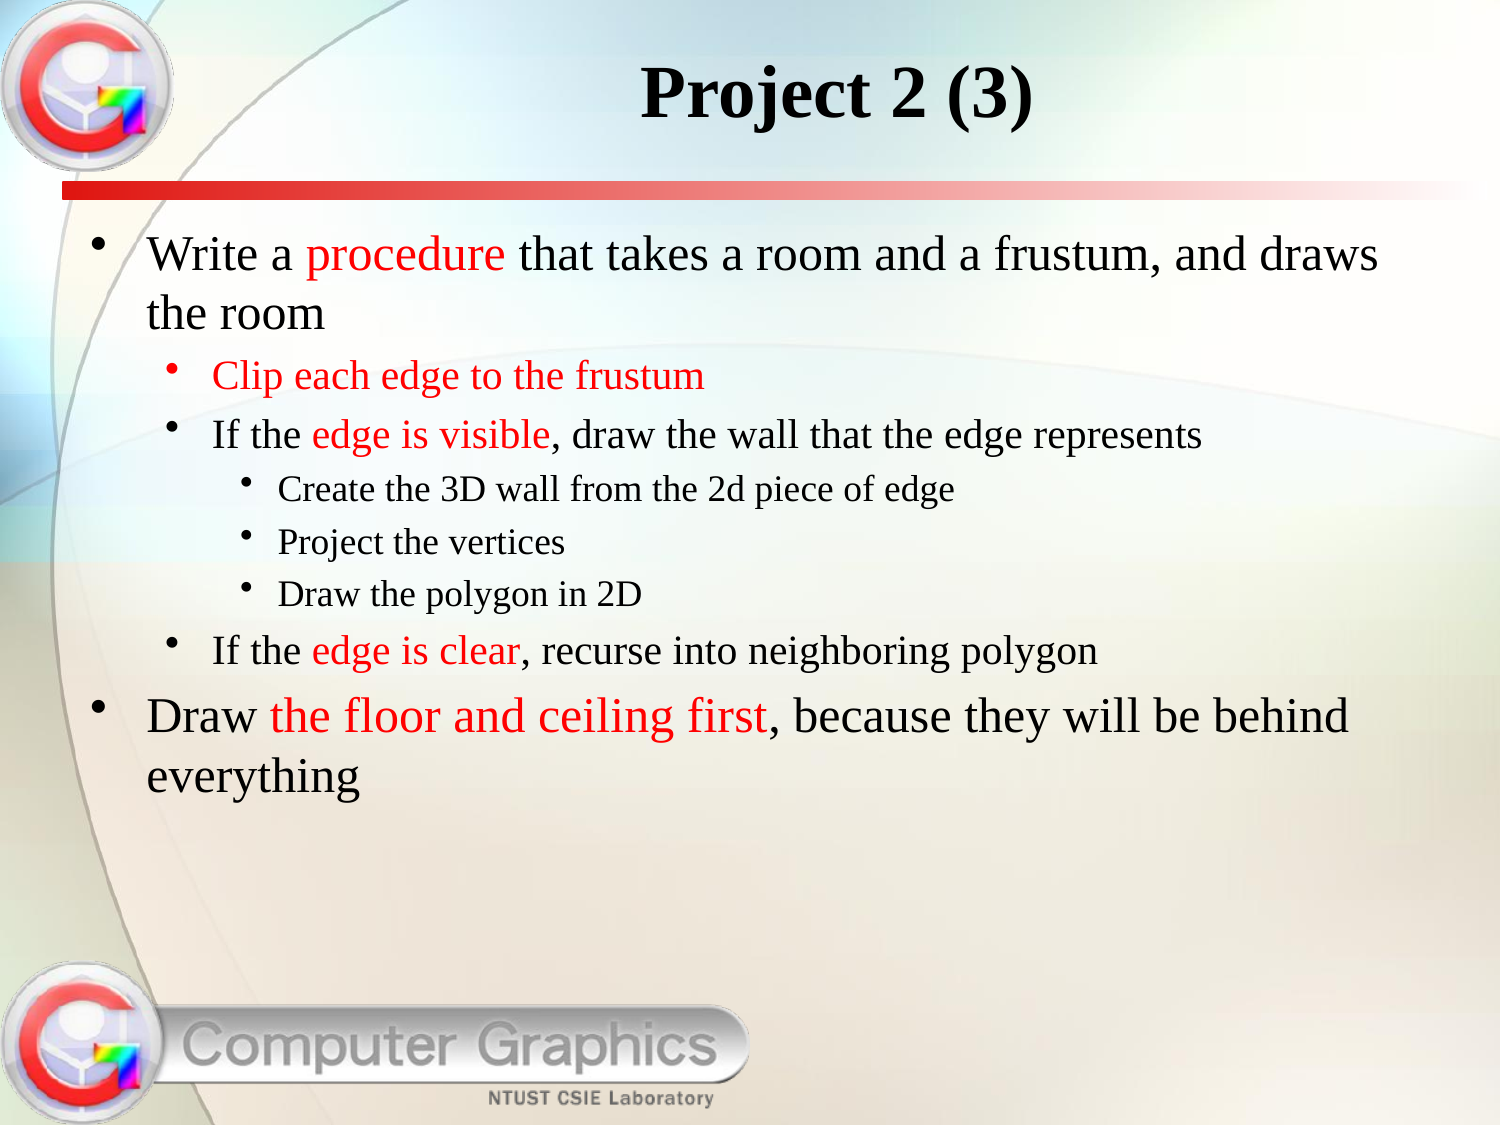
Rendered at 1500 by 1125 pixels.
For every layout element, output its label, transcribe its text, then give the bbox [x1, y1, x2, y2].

list Write a procedure that takes a room and a frustum, and draws the room Clip each edge to the frustum If the edge is visible, draw the wall that the edge represents Create the 3D wall from the 2d piece of edge Project the vertices Draw the polygon in 2D If the edge is clear, recurse into neighboring polygon Draw the floor and ceiling first, because they will be behind everything [75, 212, 1413, 888]
picture [0, 0, 1500, 1125]
title Project 2 (3) [174, 24, 1500, 150]
